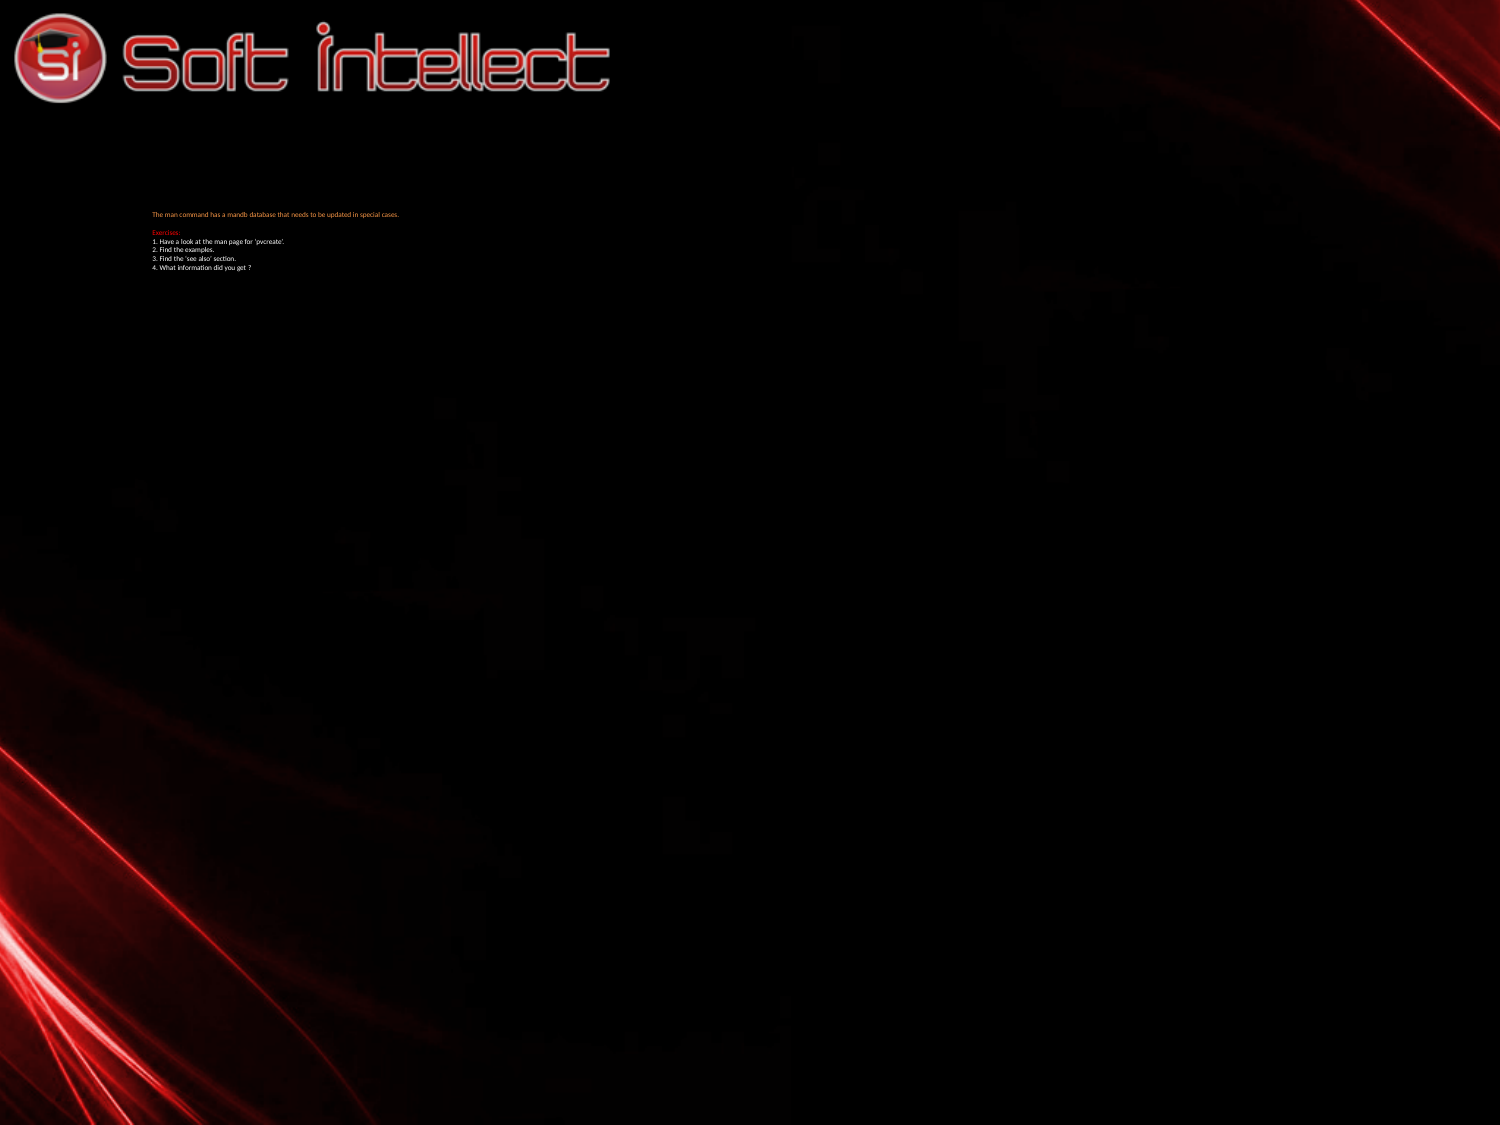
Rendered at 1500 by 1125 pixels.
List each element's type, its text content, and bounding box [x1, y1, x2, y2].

picture [0, 0, 1500, 1125]
title The man command has a mandb database that needs to be updated in special cases. Exercises: 1. Have a look at the man page for ‘pvcreate’. 2. Find the examples. 3. Find the ‘see also’ section. 4. What information did you get ? [137, 112, 1488, 300]
